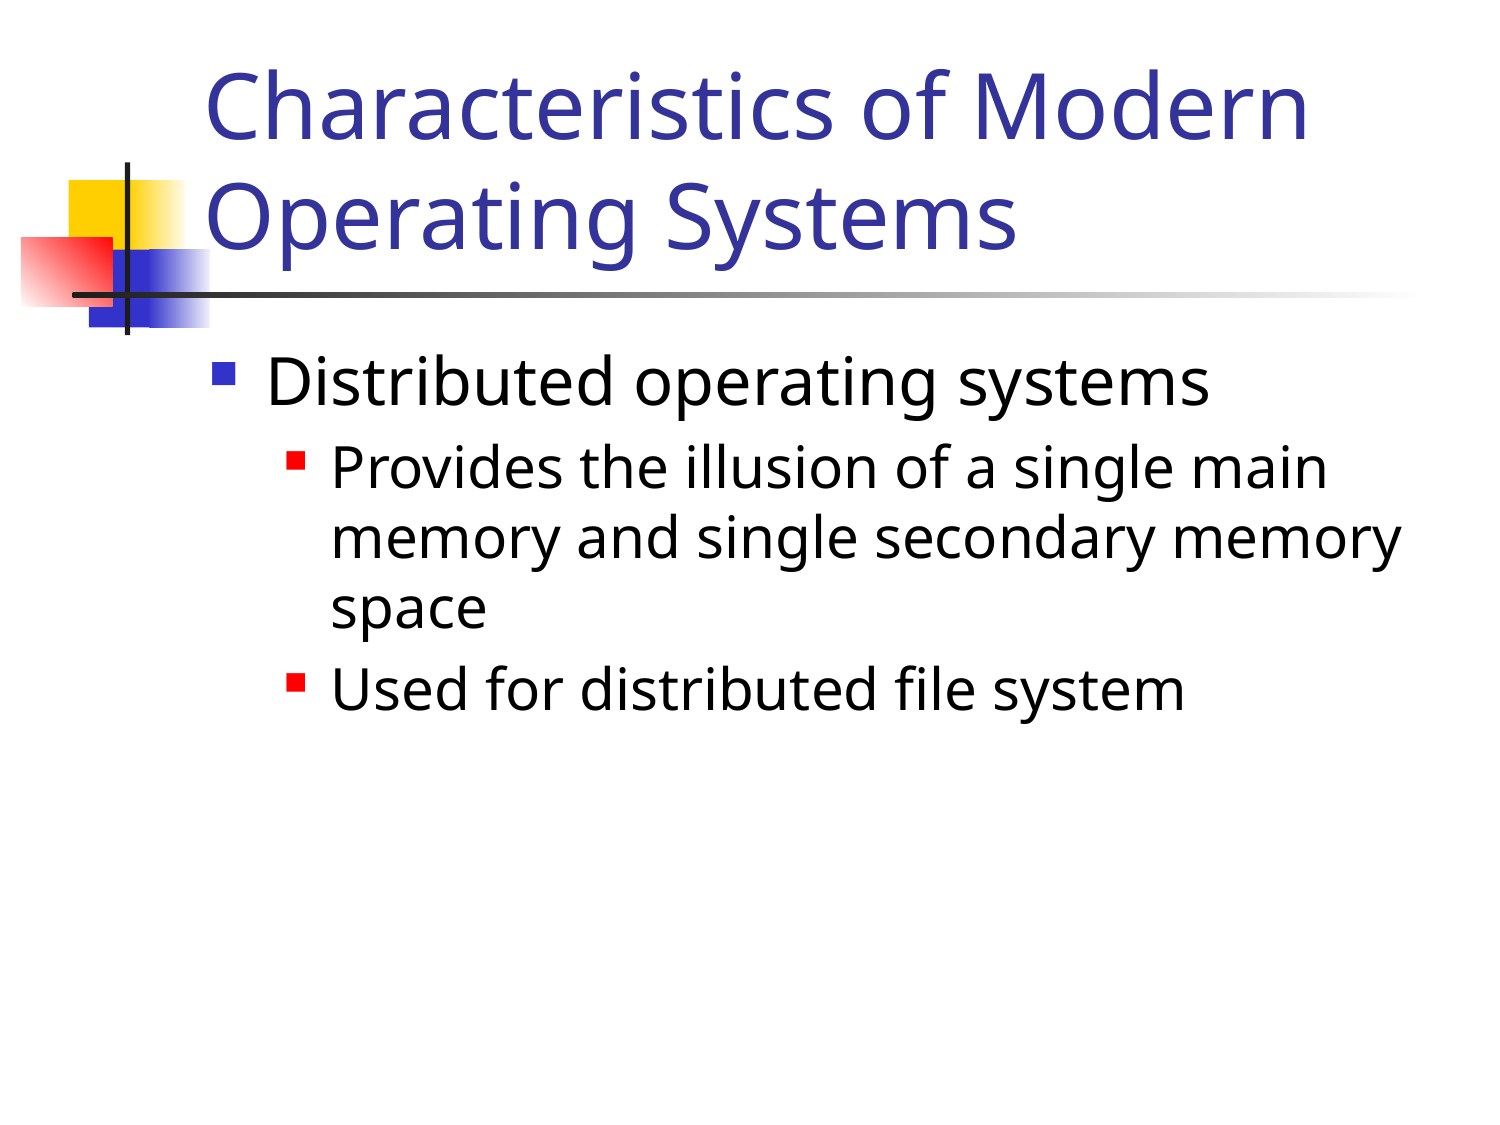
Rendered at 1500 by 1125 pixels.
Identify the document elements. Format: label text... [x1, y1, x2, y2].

title Characteristics of Modern Operating Systems [188, 35, 1468, 275]
list Distributed operating systems Provides the illusion of a single main memory and single secondary memory space Used for distributed file system [193, 331, 1469, 1006]
